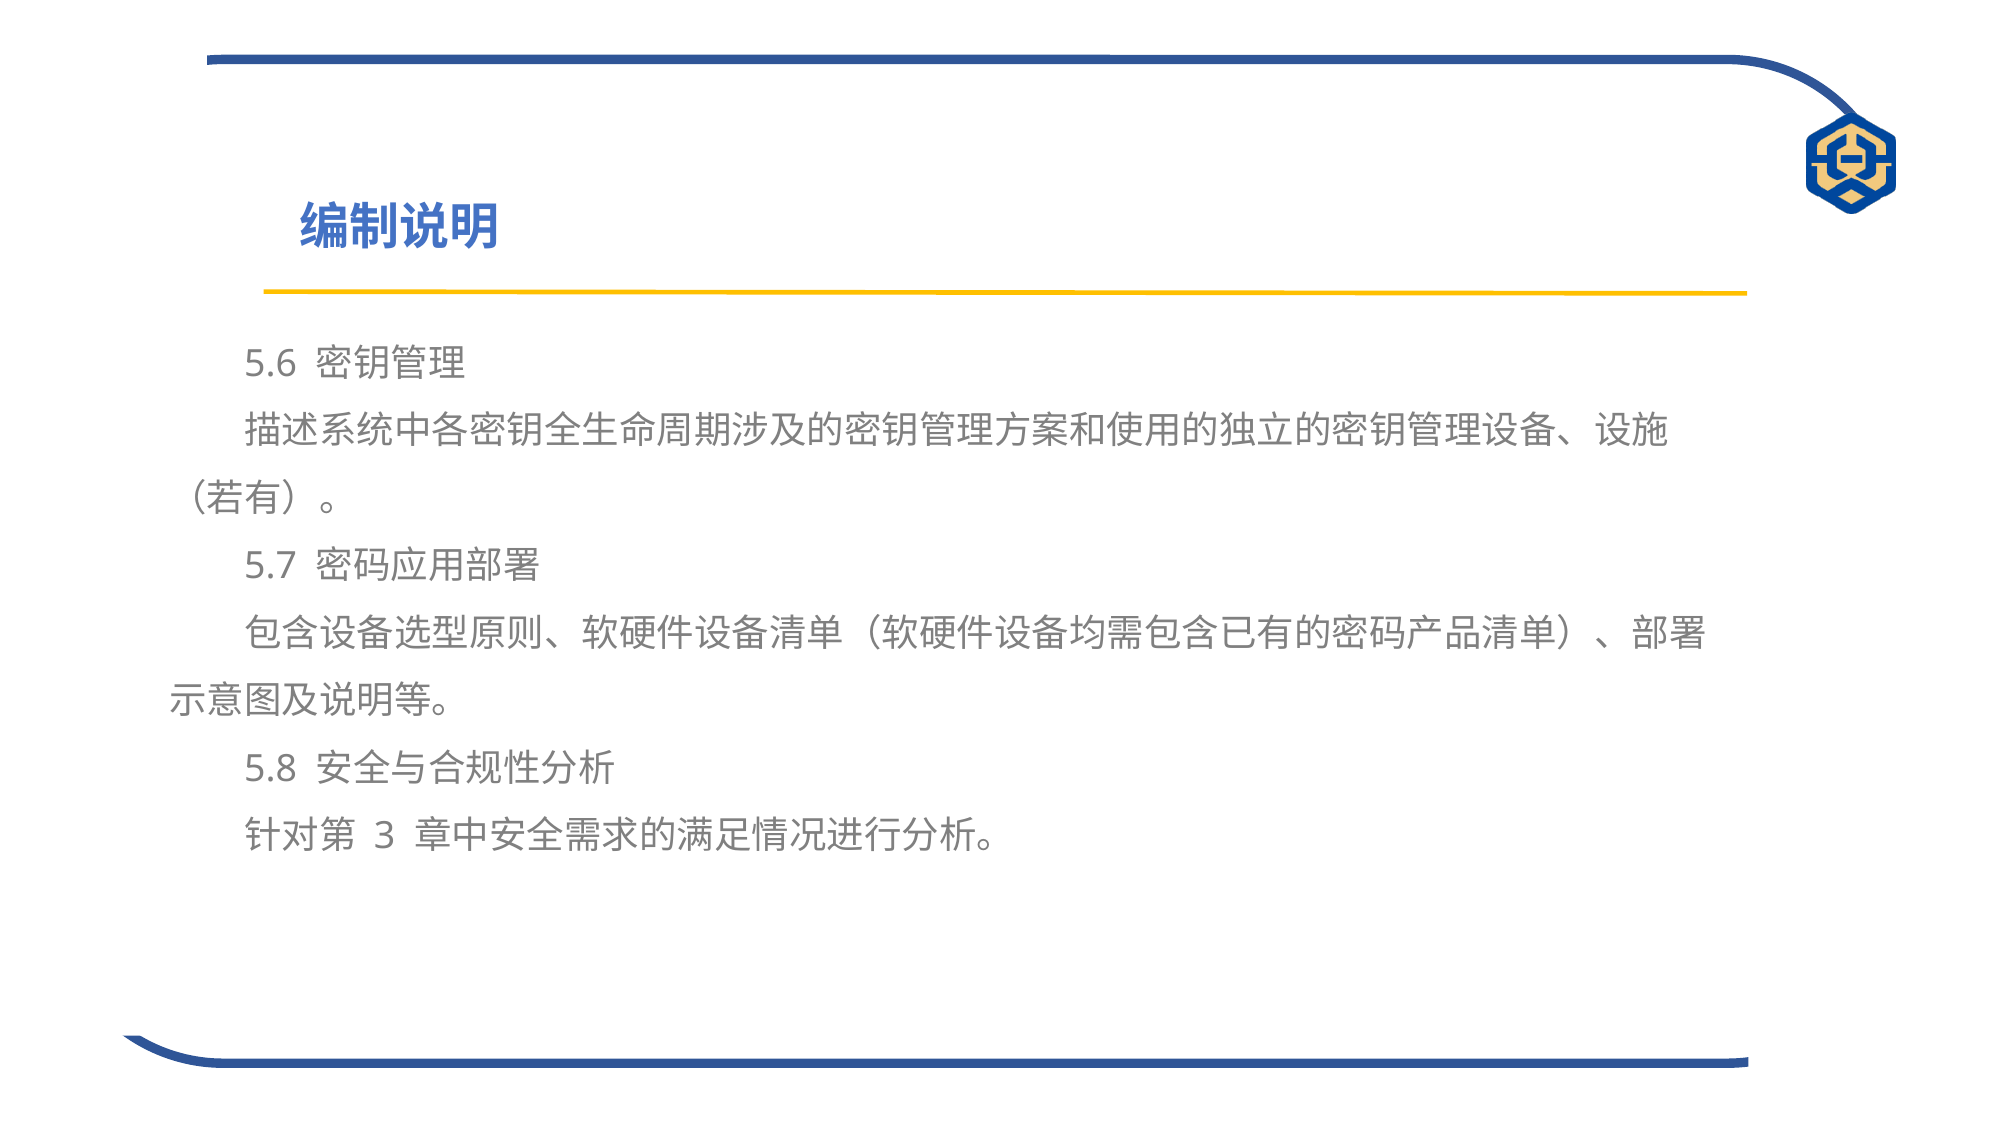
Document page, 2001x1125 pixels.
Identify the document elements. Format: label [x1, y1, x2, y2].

picture [1806, 112, 1896, 214]
text_box [154, 187, 1759, 1046]
